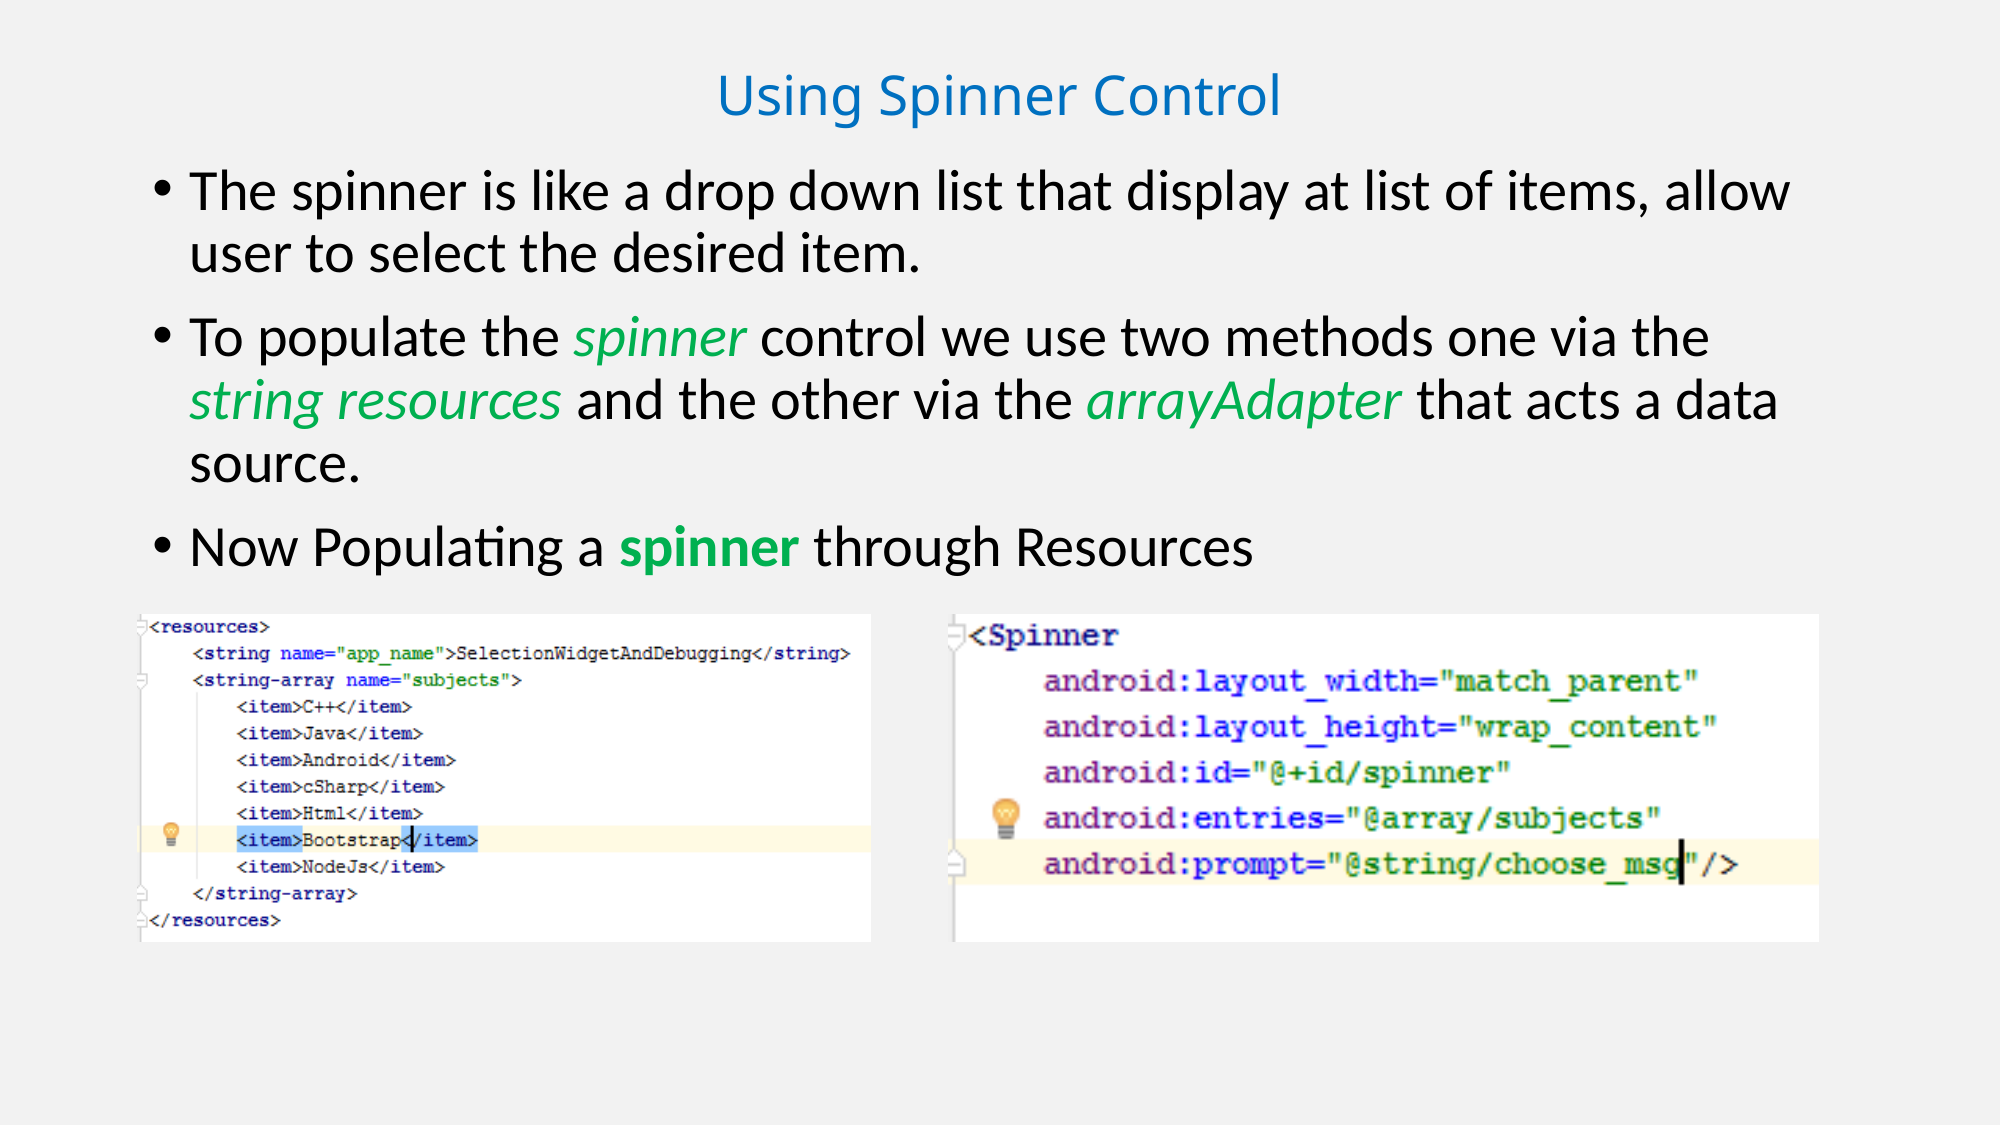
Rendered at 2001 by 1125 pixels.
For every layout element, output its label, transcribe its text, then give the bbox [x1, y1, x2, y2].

list The spinner is like a drop down list that display at list of items, allow user to select the desired item. To populate the spinner control we use two methods one via the string resources and the other via the arrayAdapter that acts a data source. Now Populating a spinner through Resources [137, 152, 1863, 1014]
title Using Spinner Control [137, 59, 1863, 136]
picture [948, 614, 1819, 942]
picture [137, 614, 871, 942]
